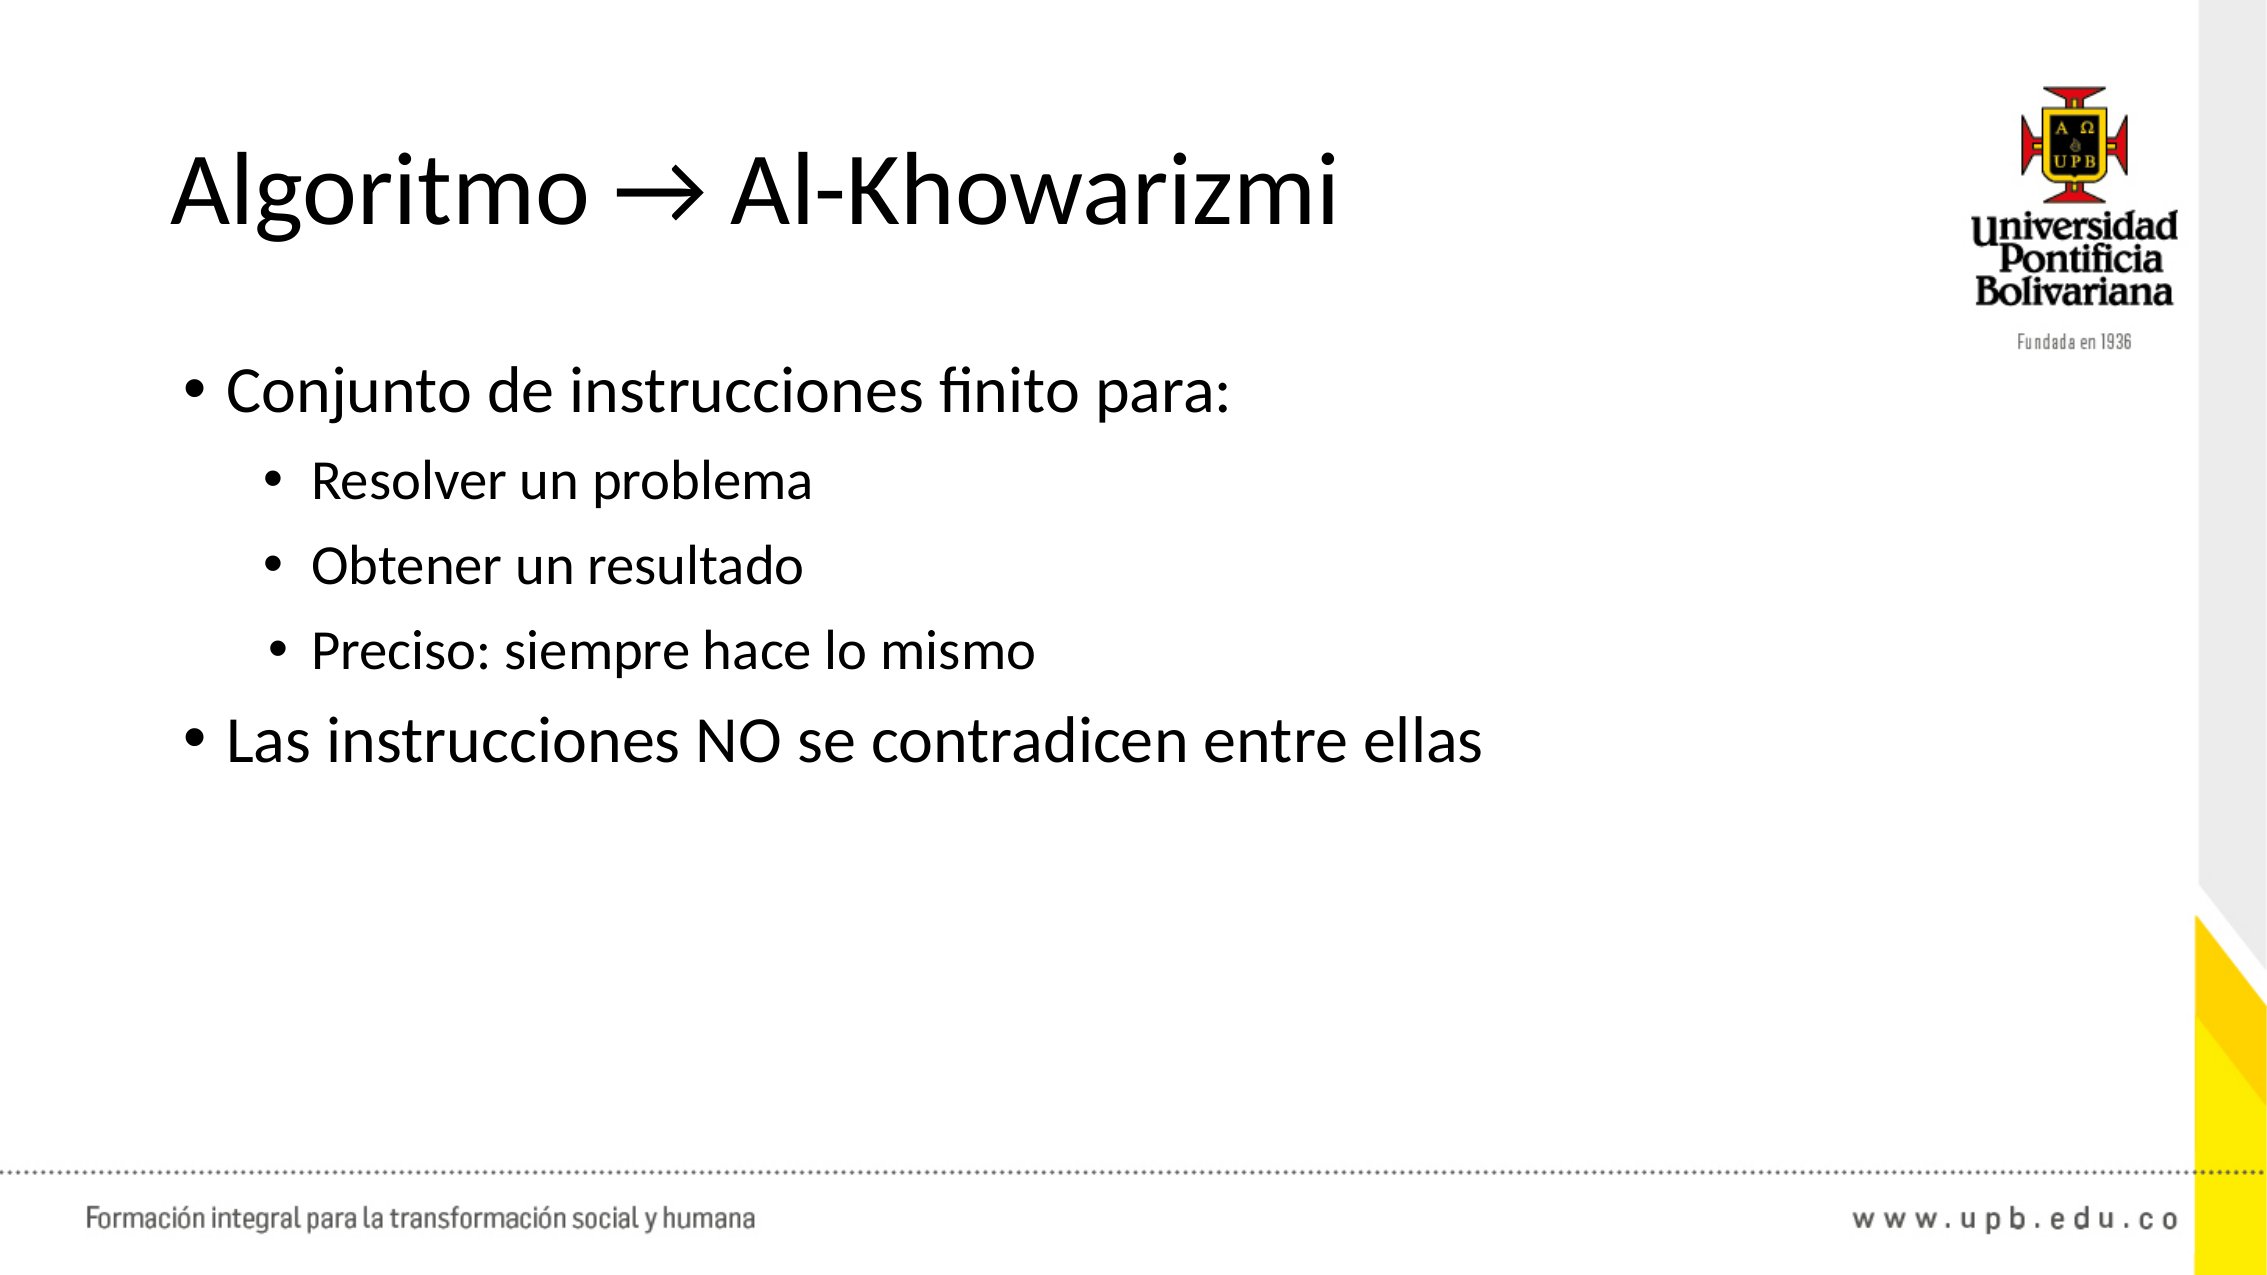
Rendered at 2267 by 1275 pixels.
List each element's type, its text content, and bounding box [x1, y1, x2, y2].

title Algoritmo → Al-Khowarizmi [155, 67, 1895, 315]
list Conjunto de instrucciones finito para: Resolver un problema Obtener un resultado Preciso: siempre hace lo mismo Las instrucciones NO se contradicen entre ellas [168, 348, 2124, 1158]
picture [0, 0, 2267, 1275]
